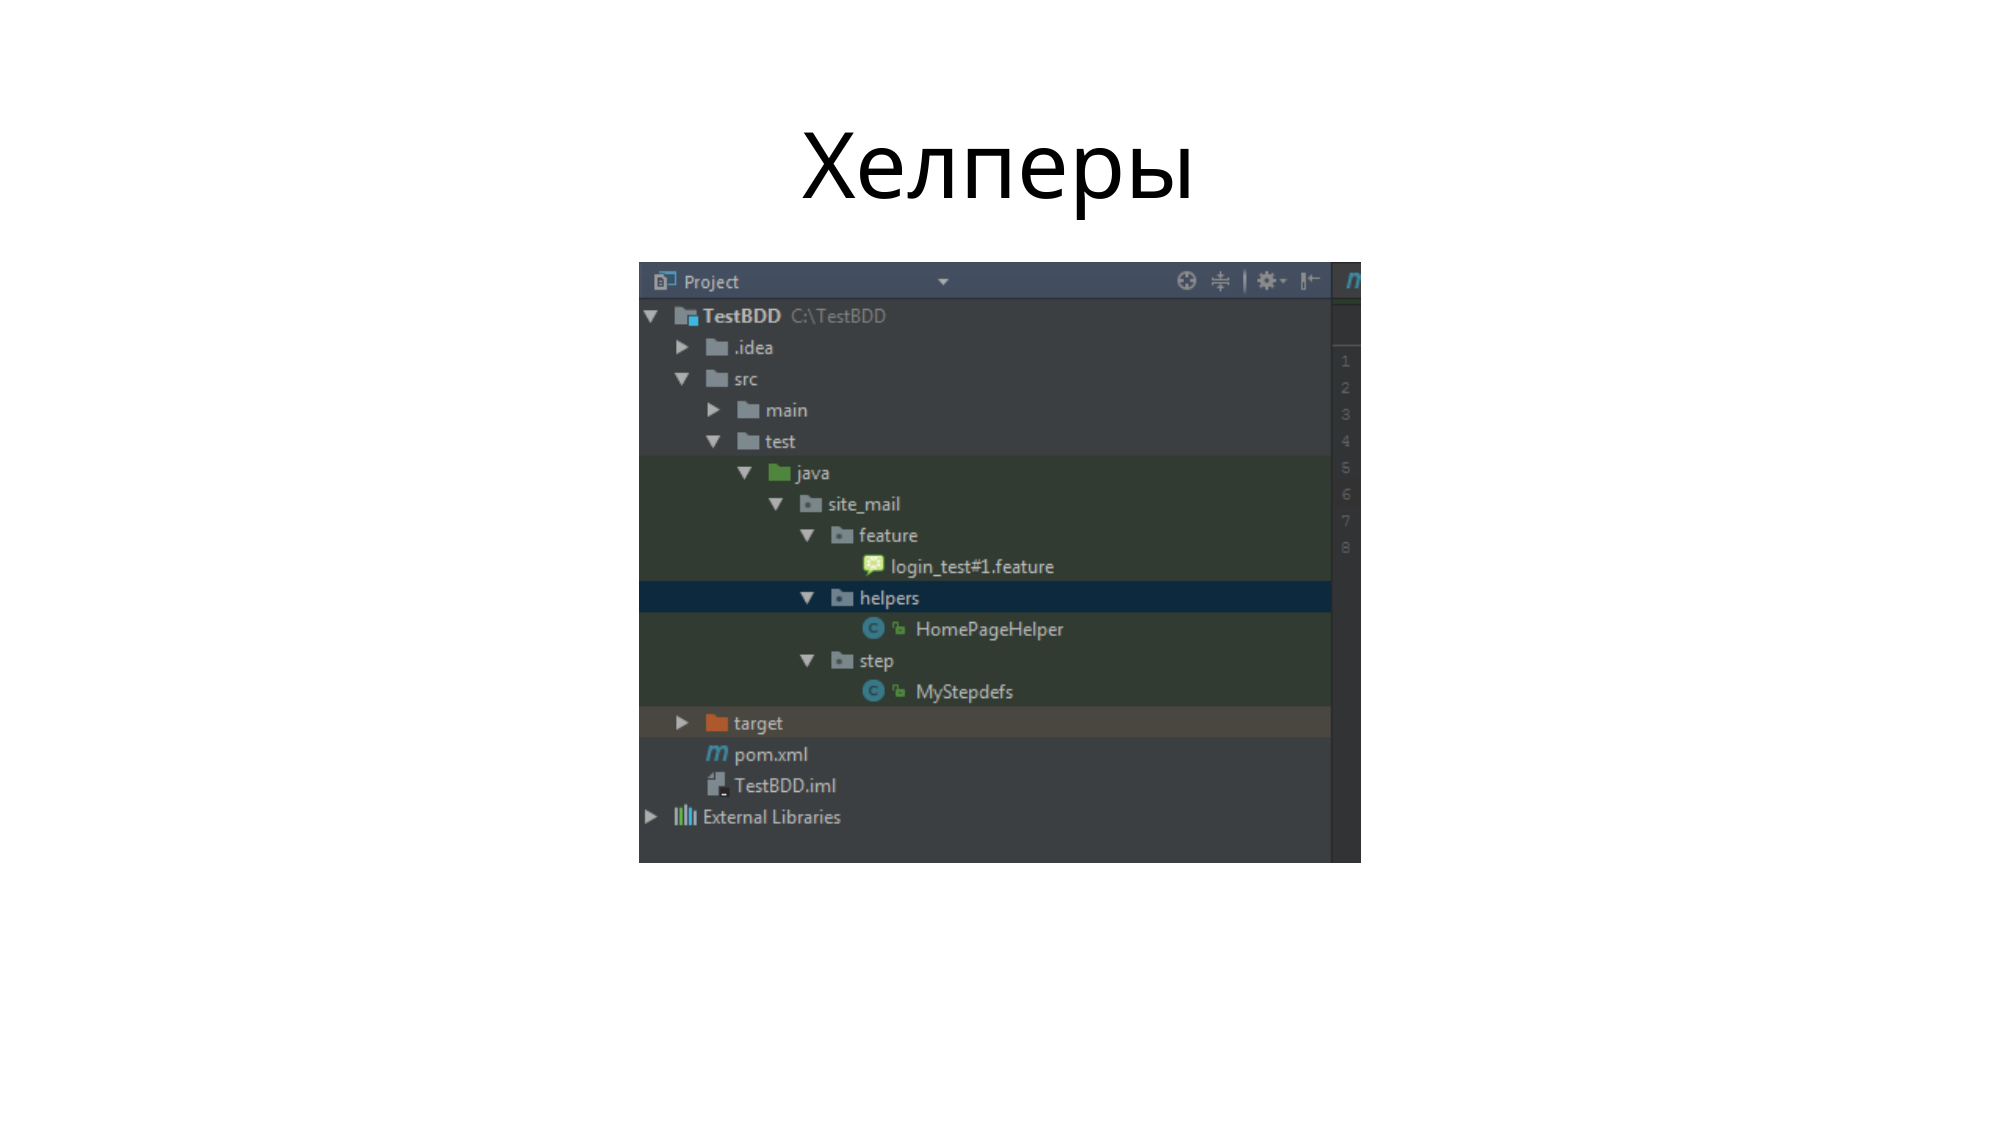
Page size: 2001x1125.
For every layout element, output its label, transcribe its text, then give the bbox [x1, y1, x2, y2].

title Хелперы [137, 59, 1863, 278]
picture [639, 262, 1361, 863]
